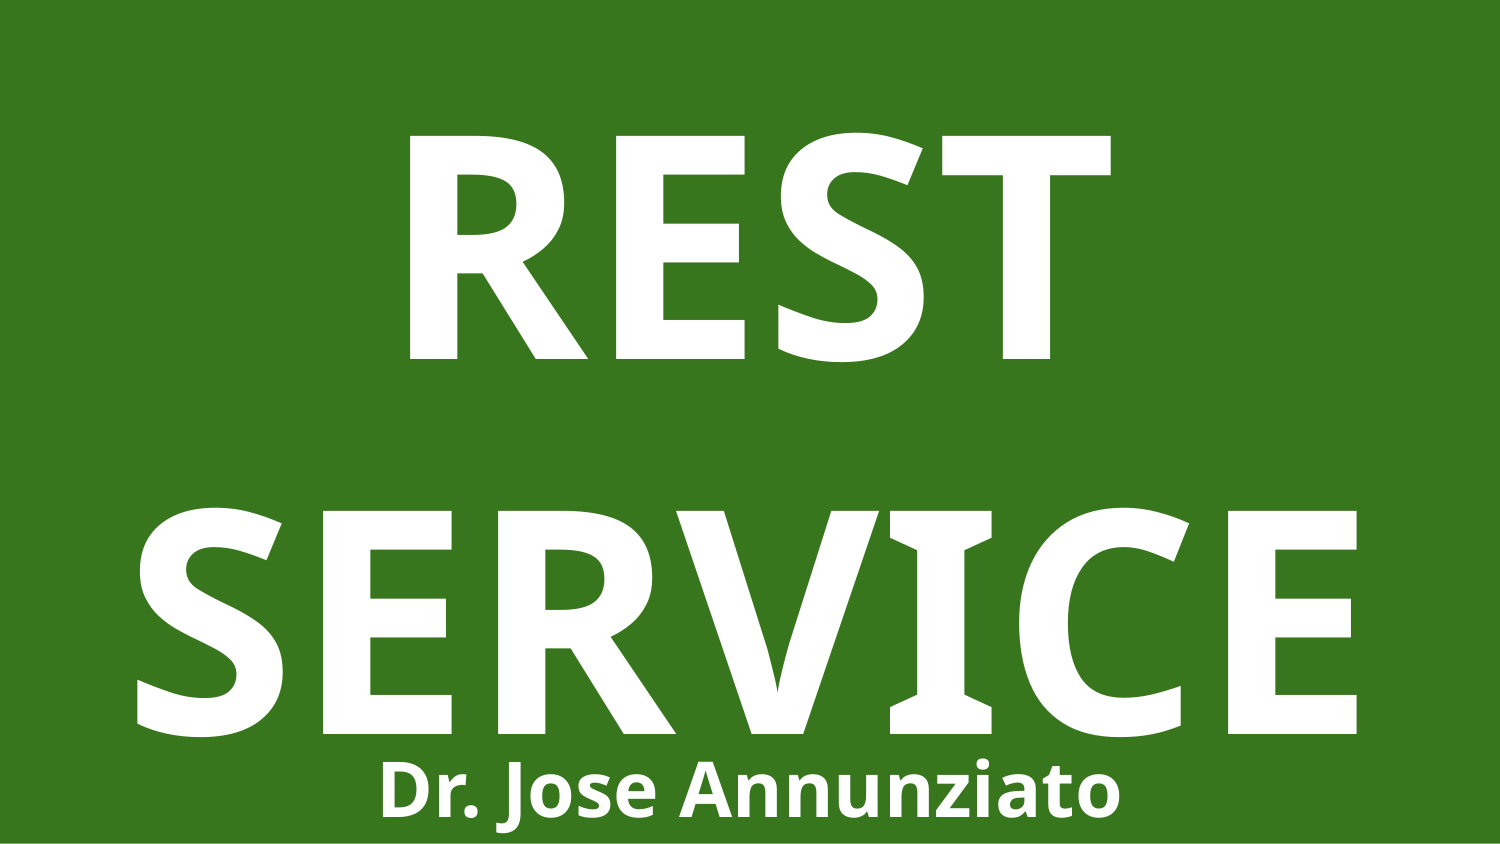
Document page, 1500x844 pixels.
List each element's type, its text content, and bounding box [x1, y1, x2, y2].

subtitle Dr. Jose Annunziato [51, 725, 1449, 844]
title REST SERVICE [0, 0, 1500, 844]
